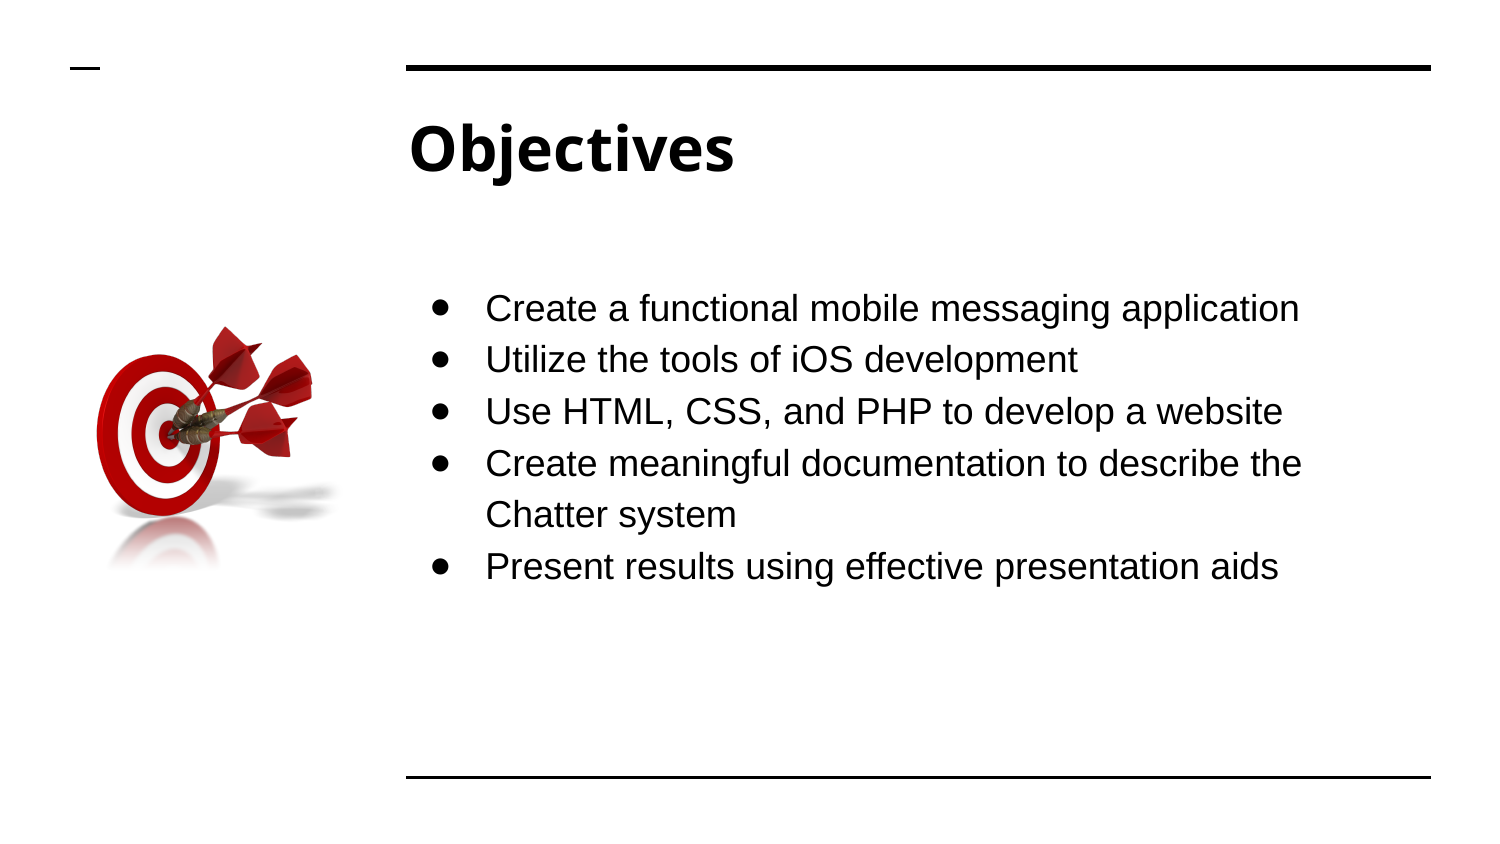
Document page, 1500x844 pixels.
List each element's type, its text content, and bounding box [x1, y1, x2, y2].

picture [82, 310, 344, 572]
title Objectives [393, 94, 1431, 199]
list Create a functional mobile messaging application Utilize the tools of iOS development Use HTML, CSS, and PHP to develop a website Create meaningful documentation to describe the Chatter system Present results using effective presentation aids [395, 261, 1433, 755]
